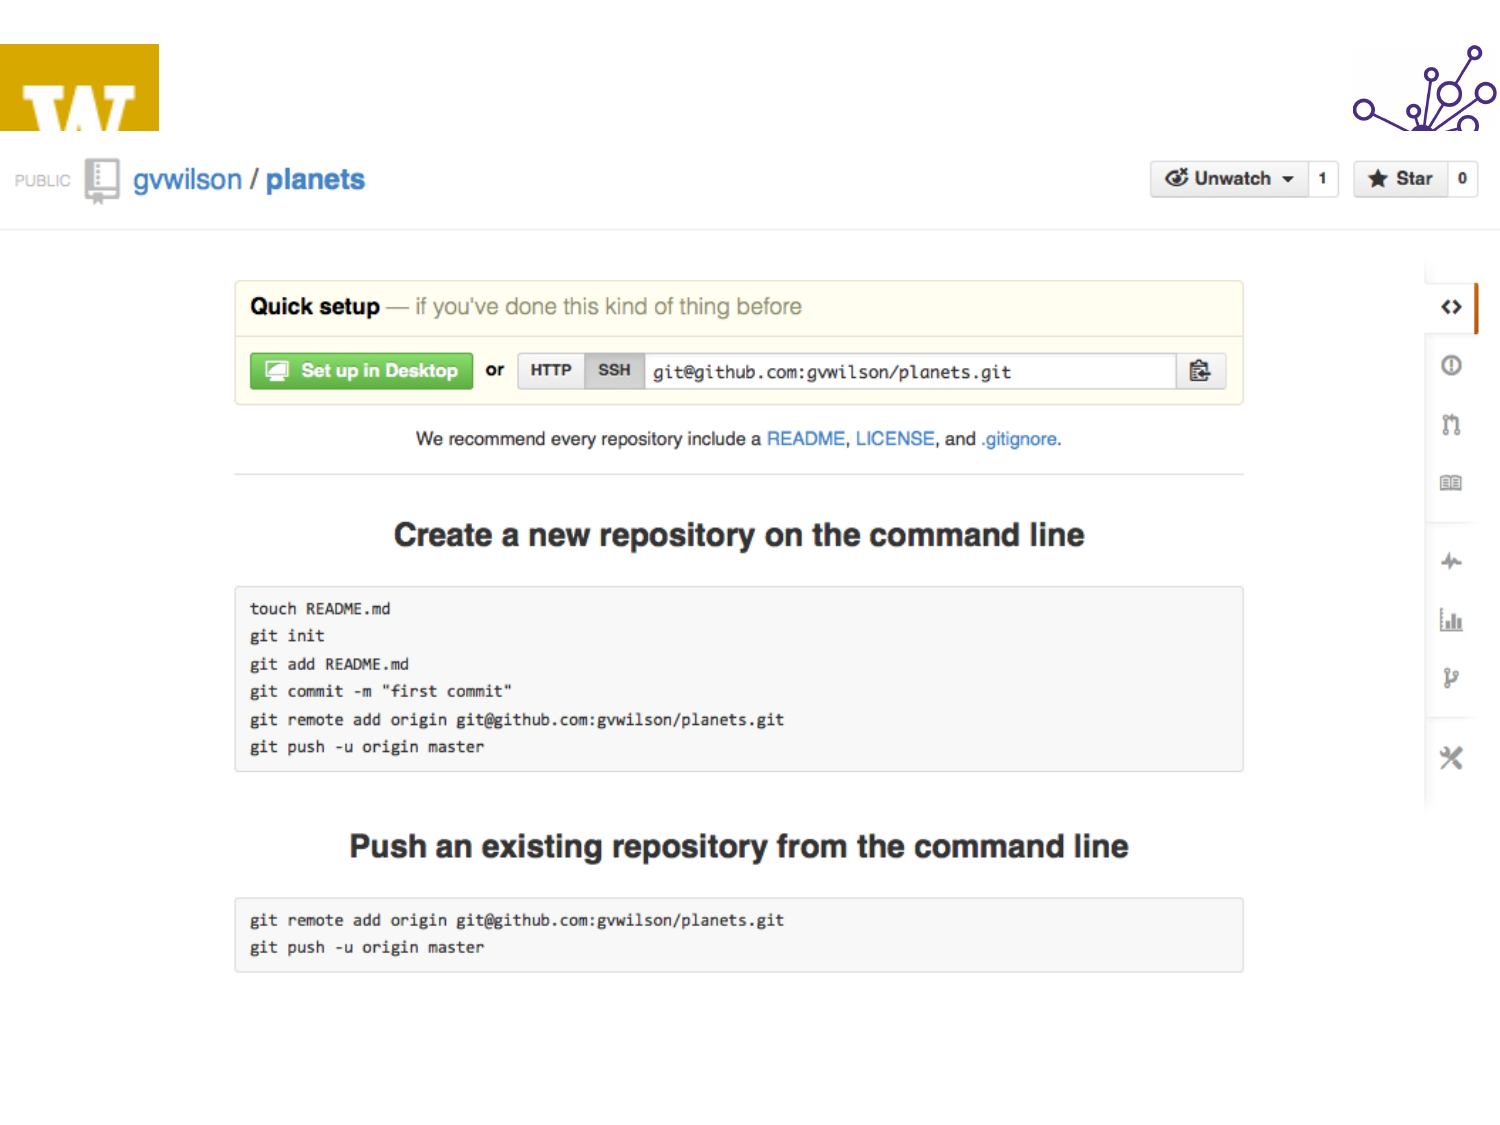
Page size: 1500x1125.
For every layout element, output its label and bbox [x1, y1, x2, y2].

picture [0, 44, 1500, 991]
